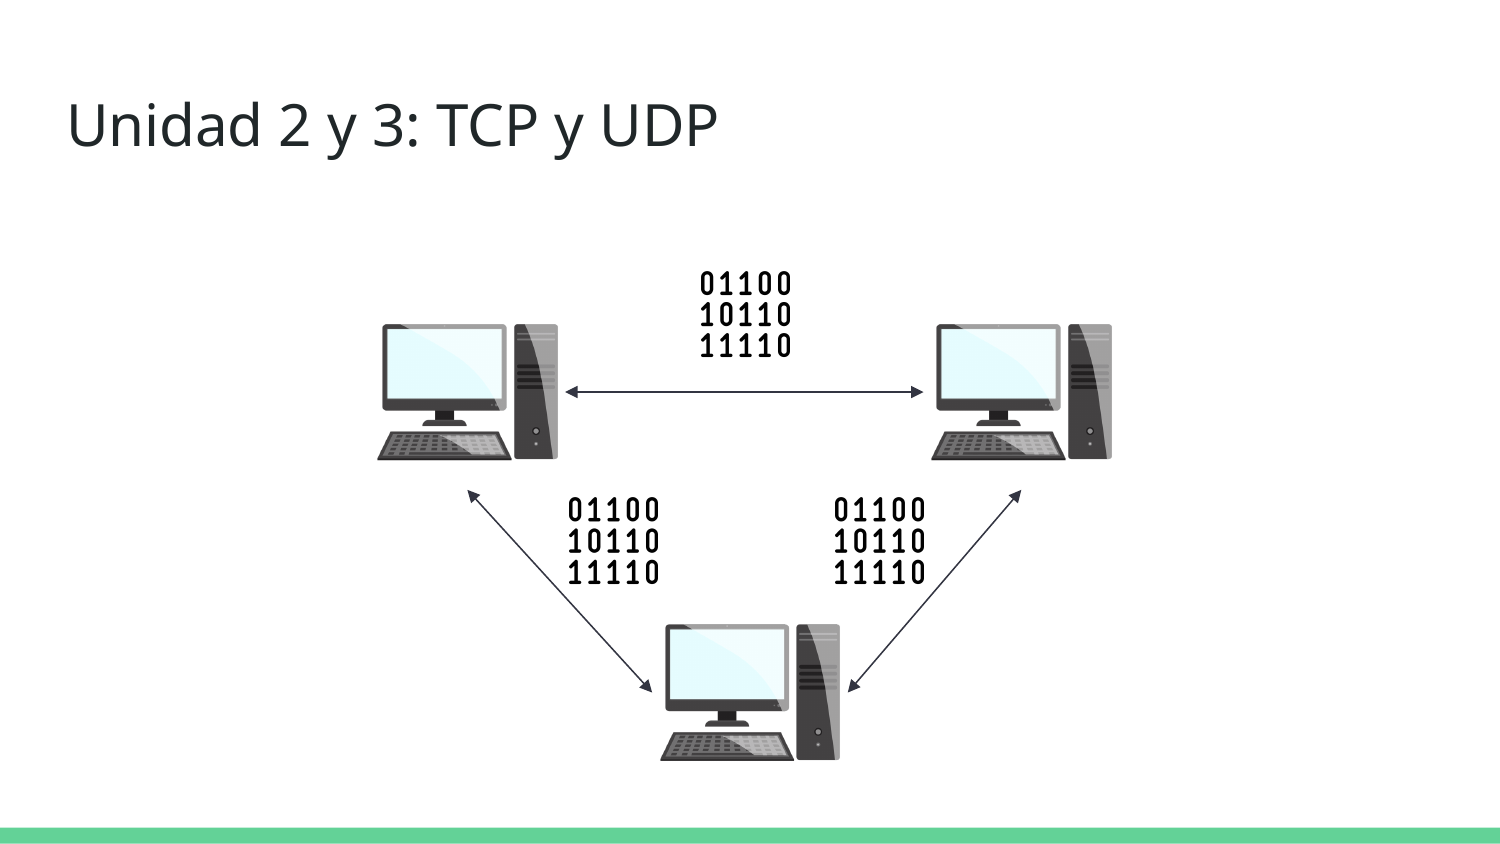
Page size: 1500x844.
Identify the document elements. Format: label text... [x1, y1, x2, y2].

title Unidad 2 y 3: TCP y UDP [51, 72, 1449, 167]
picture [835, 496, 924, 585]
picture [923, 293, 1120, 491]
picture [369, 293, 566, 491]
picture [651, 594, 849, 791]
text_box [467, 489, 653, 693]
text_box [847, 489, 1022, 693]
picture [701, 269, 790, 358]
picture [569, 496, 658, 585]
